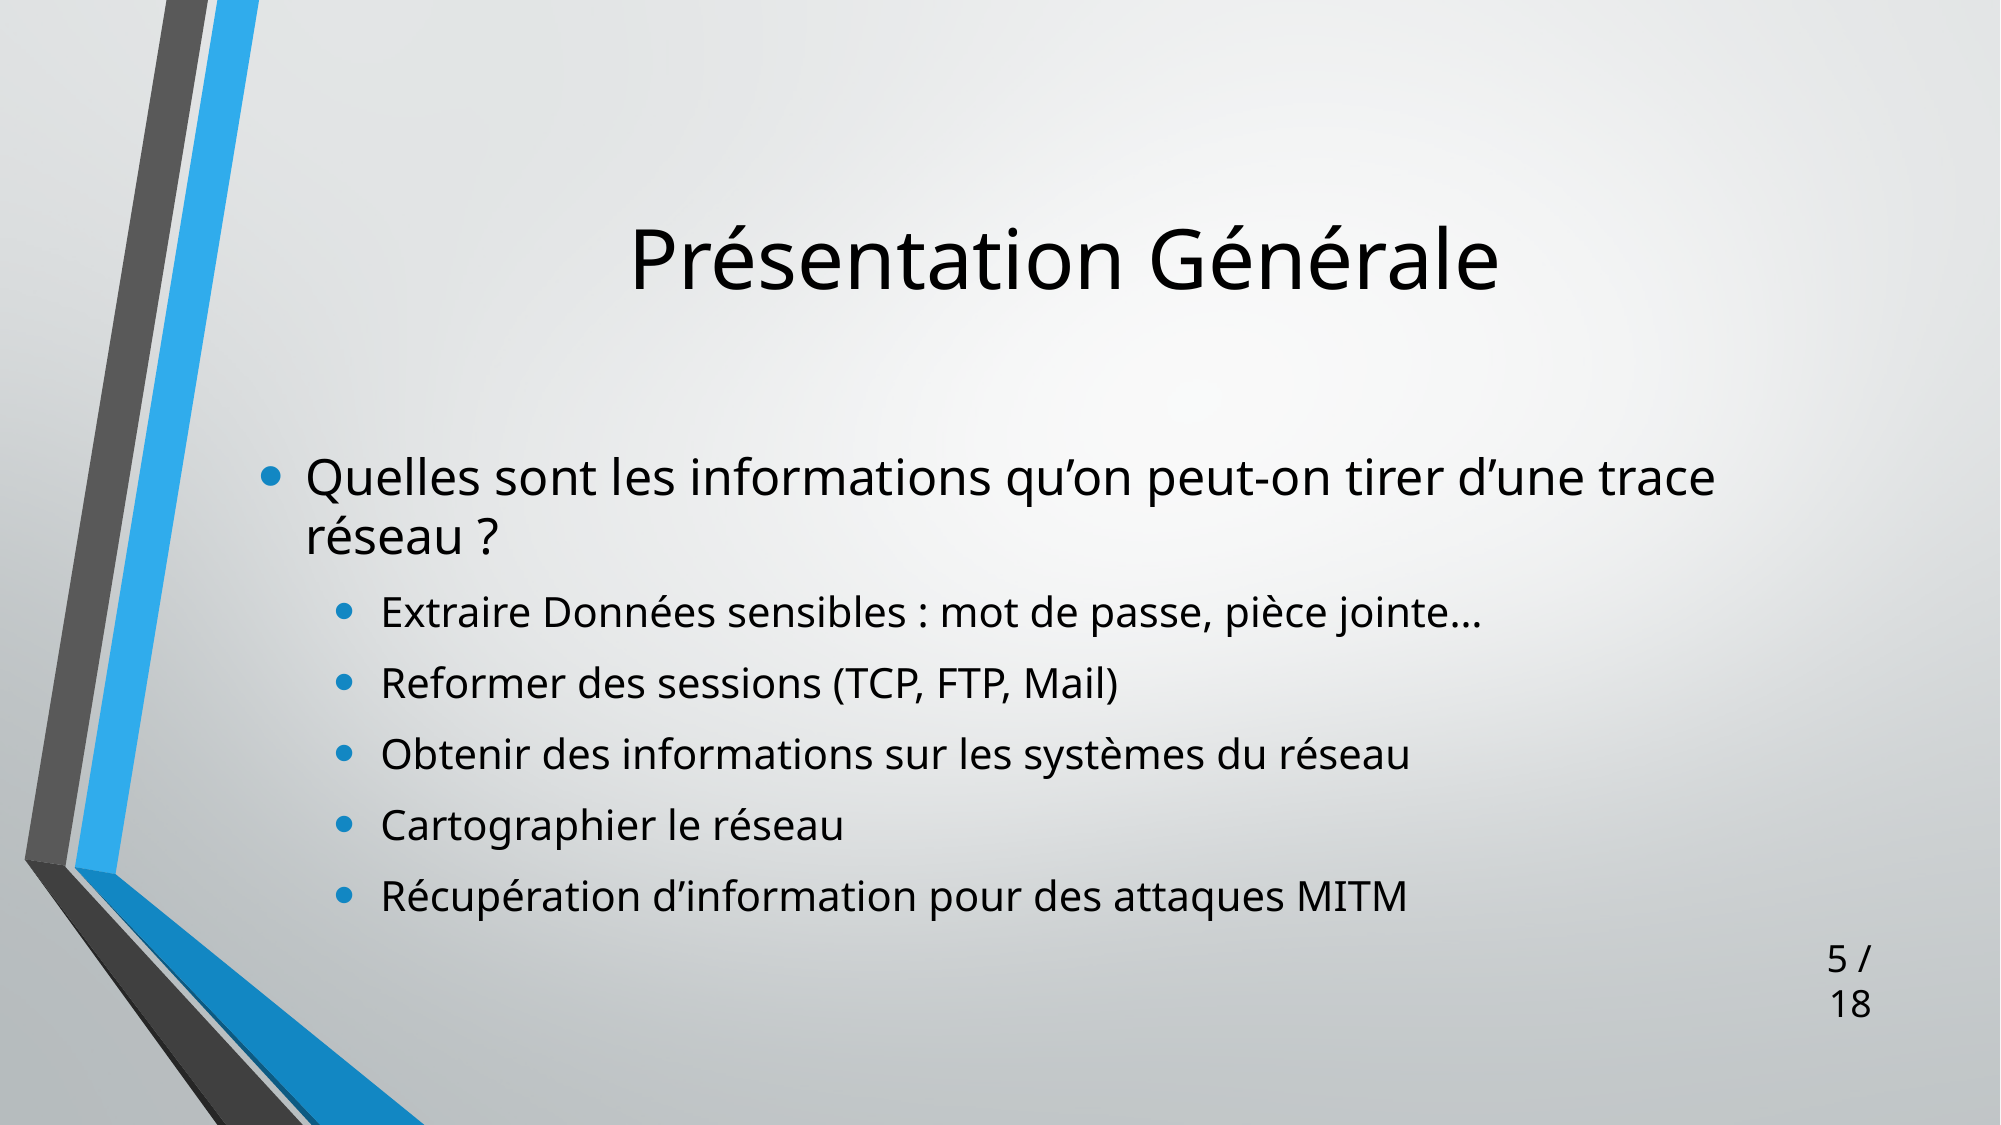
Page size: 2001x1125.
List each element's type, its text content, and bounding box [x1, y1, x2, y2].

list Quelles sont les informations qu’on peut-on tirer d’une trace réseau ? Extraire Données sensibles : mot de passe, pièce jointe… Reformer des sessions (TCP, FTP, Mail) Obtenir des informations sur les systèmes du réseau Cartographier le réseau Récupération d’information pour des attaques MITM [243, 437, 1887, 950]
slide_number 5 / 18 [1770, 962, 1887, 1044]
title Présentation Générale [243, 112, 1887, 400]
